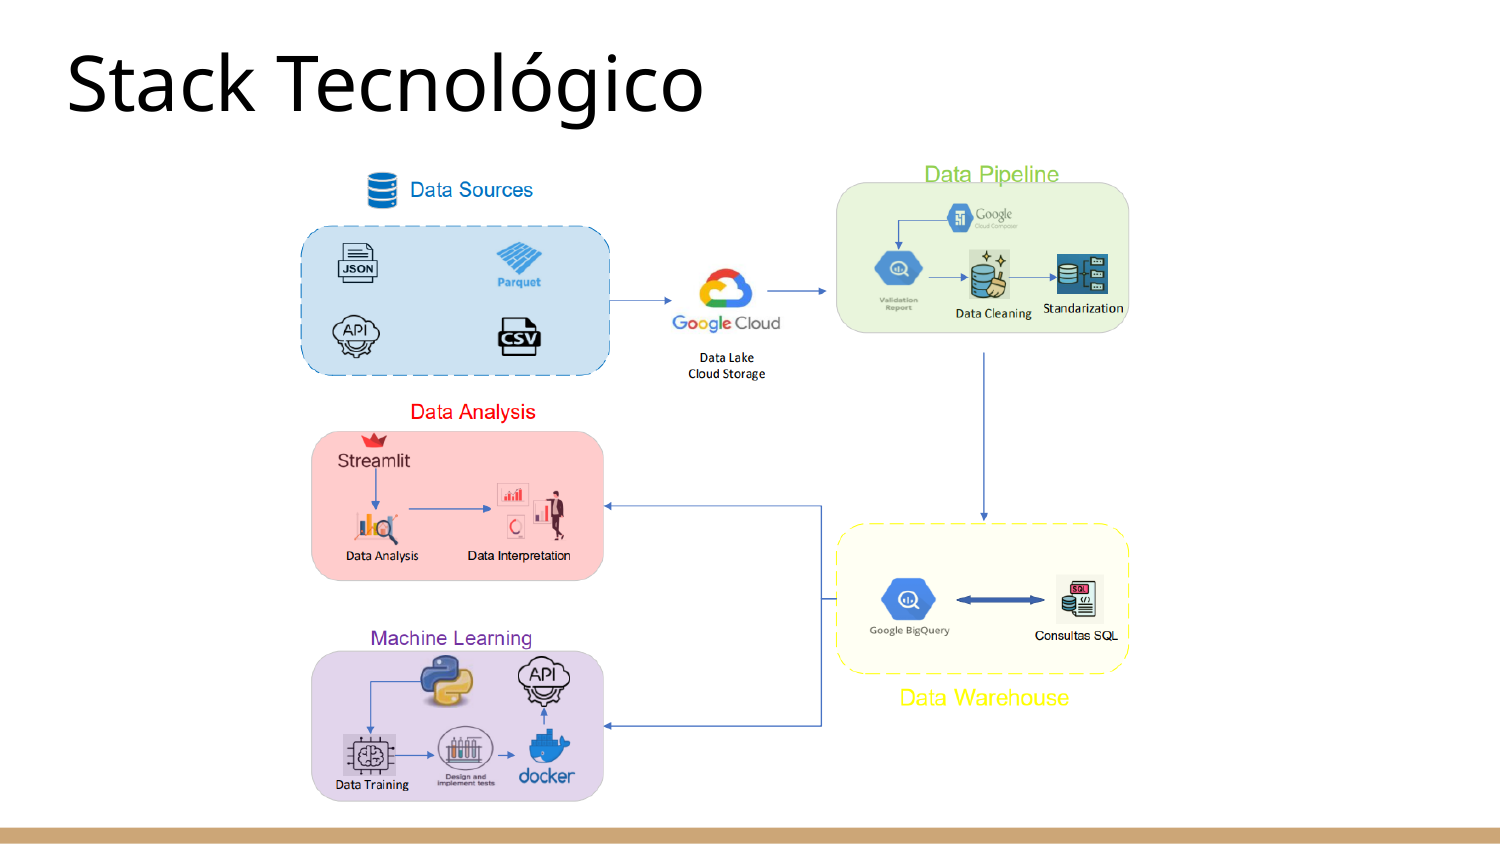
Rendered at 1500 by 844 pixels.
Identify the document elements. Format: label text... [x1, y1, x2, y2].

title Stack Tecnológico [51, 5, 1449, 142]
picture [286, 141, 1146, 808]
